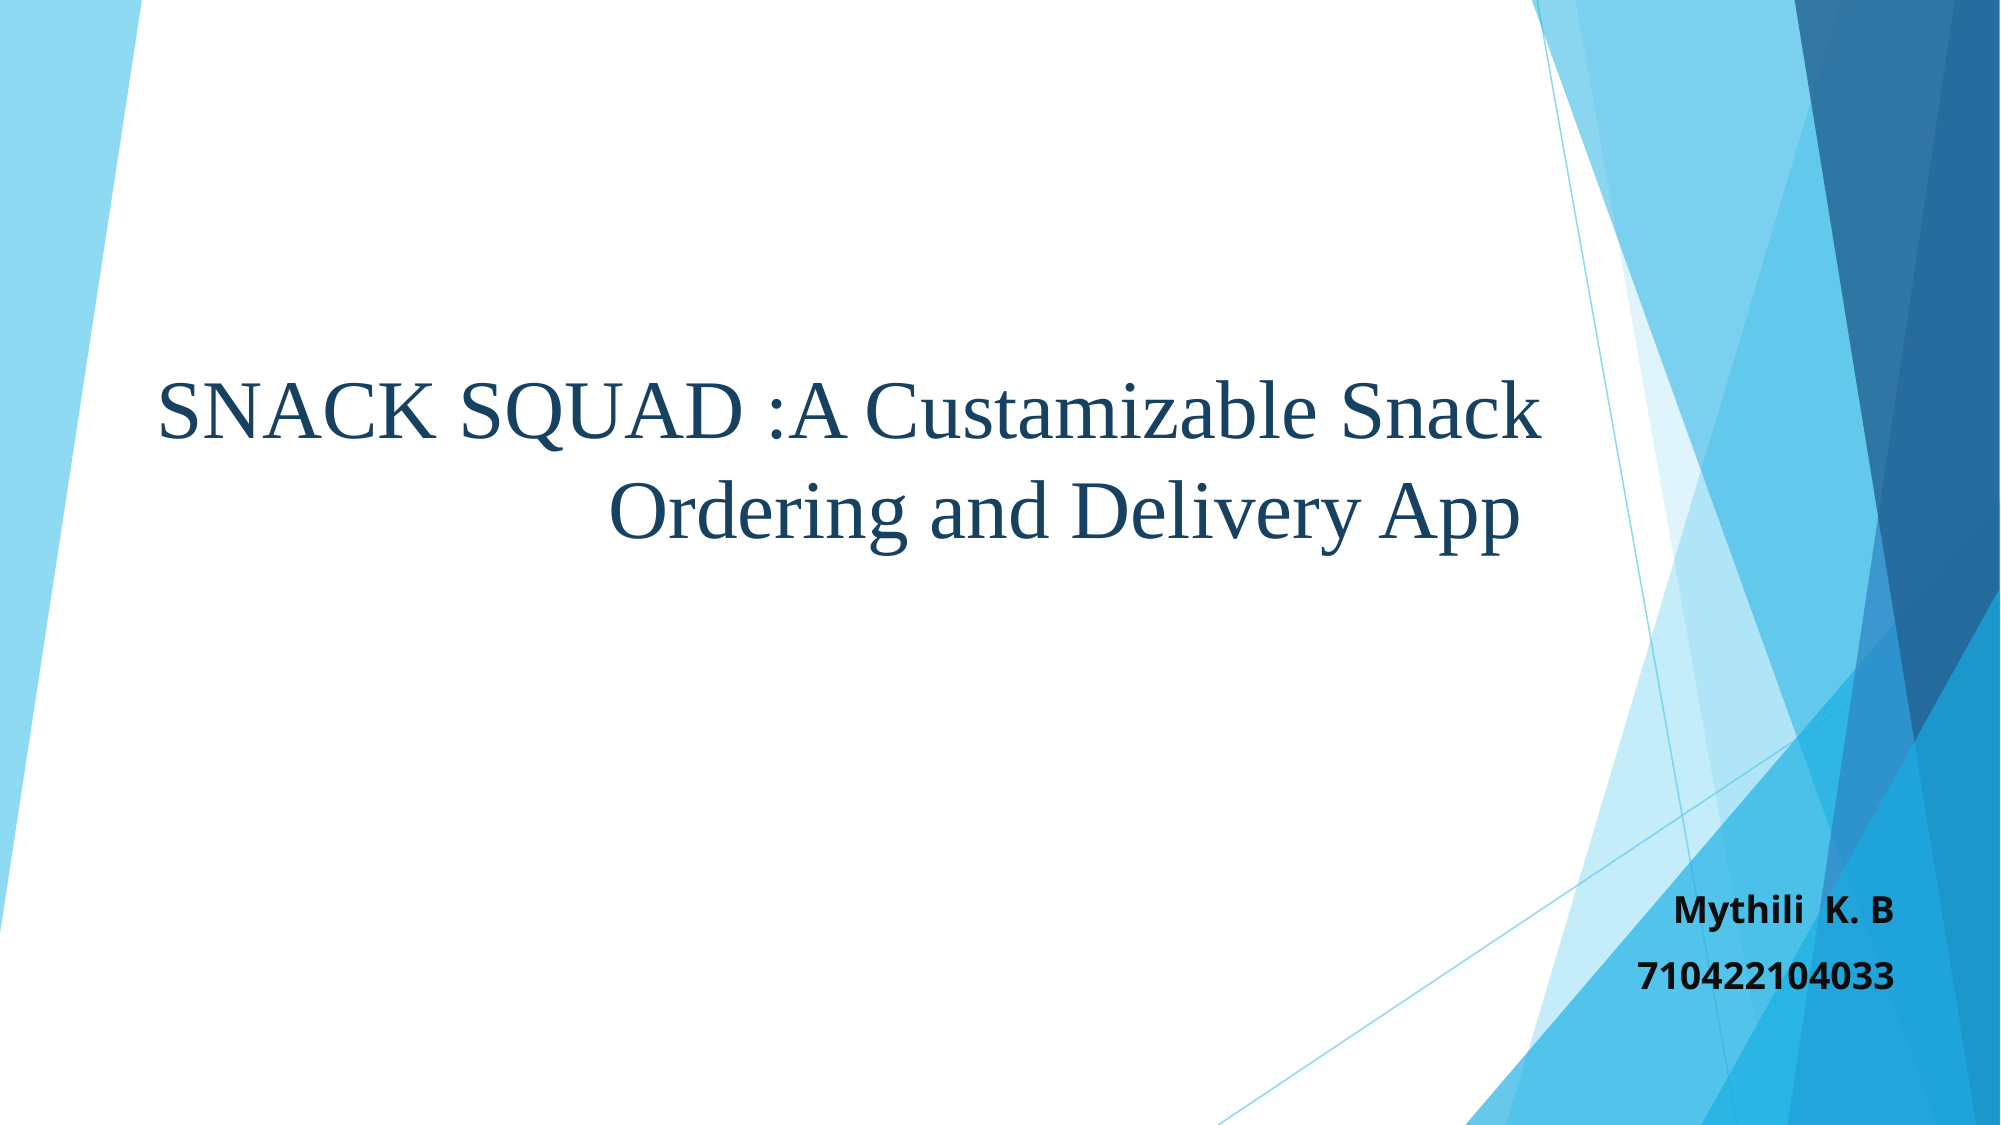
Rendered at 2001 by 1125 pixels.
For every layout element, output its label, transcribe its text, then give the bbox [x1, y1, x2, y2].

subtitle Mythili K. B 710422104033 [635, 877, 1911, 1059]
title SNACK SQUAD :A Custamizable Snack Ordering and Delivery App [58, 66, 1560, 563]
